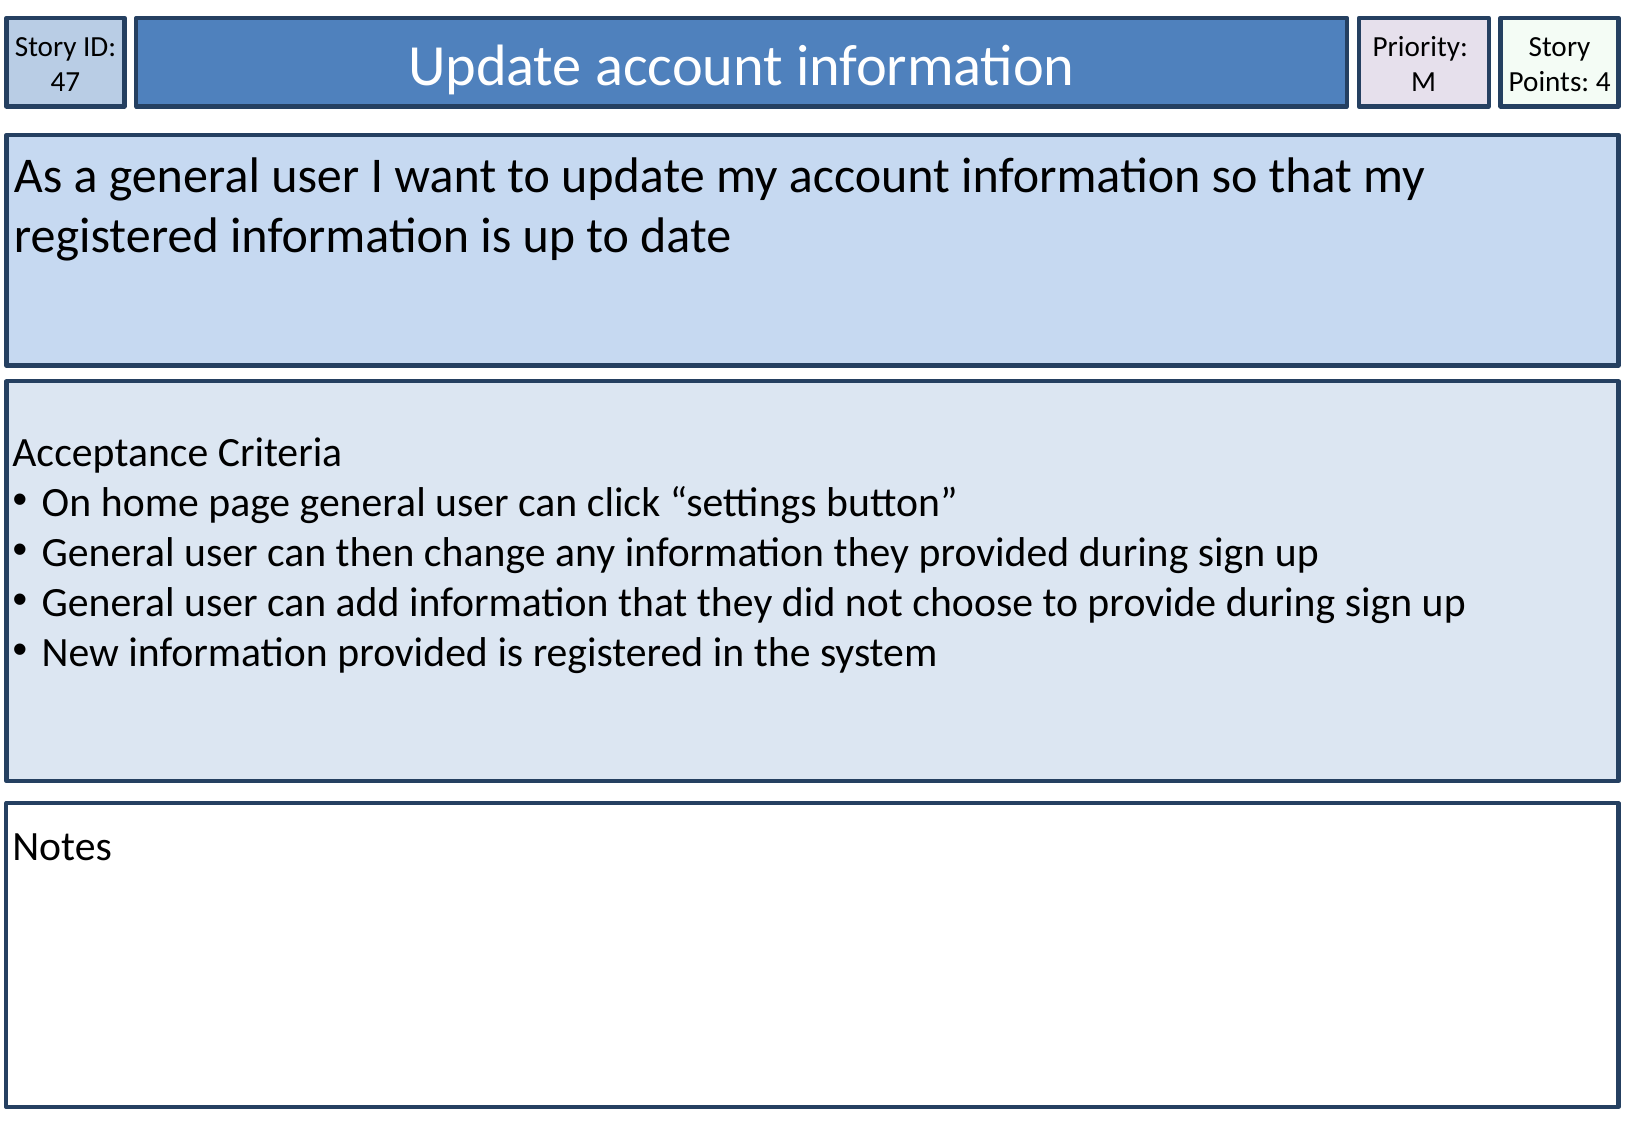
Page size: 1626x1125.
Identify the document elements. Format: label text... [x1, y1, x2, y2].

text_box [1358, 17, 1489, 107]
text_box Story Points: 4 [1500, 9, 1619, 115]
text_box Update account information [136, 19, 1347, 105]
text_box Story ID: 47 [6, 27, 125, 97]
text_box [6, 803, 1619, 812]
text_box Acceptance Criteria On home page general user can click “settings button” General user can then change any information they provided during sign up General user can add information that they did not choose to provide during sign up New information provided is registered in the system [6, 418, 1619, 795]
text_box Priority: M [1362, 27, 1485, 97]
text_box [6, 17, 125, 27]
text_box Notes [6, 812, 1619, 1125]
text_box [6, 381, 1619, 418]
text_box [6, 97, 125, 107]
text_box [6, 343, 1619, 366]
text_box As a general user I want to update my account information so that my registered information is up to date [6, 134, 1624, 343]
